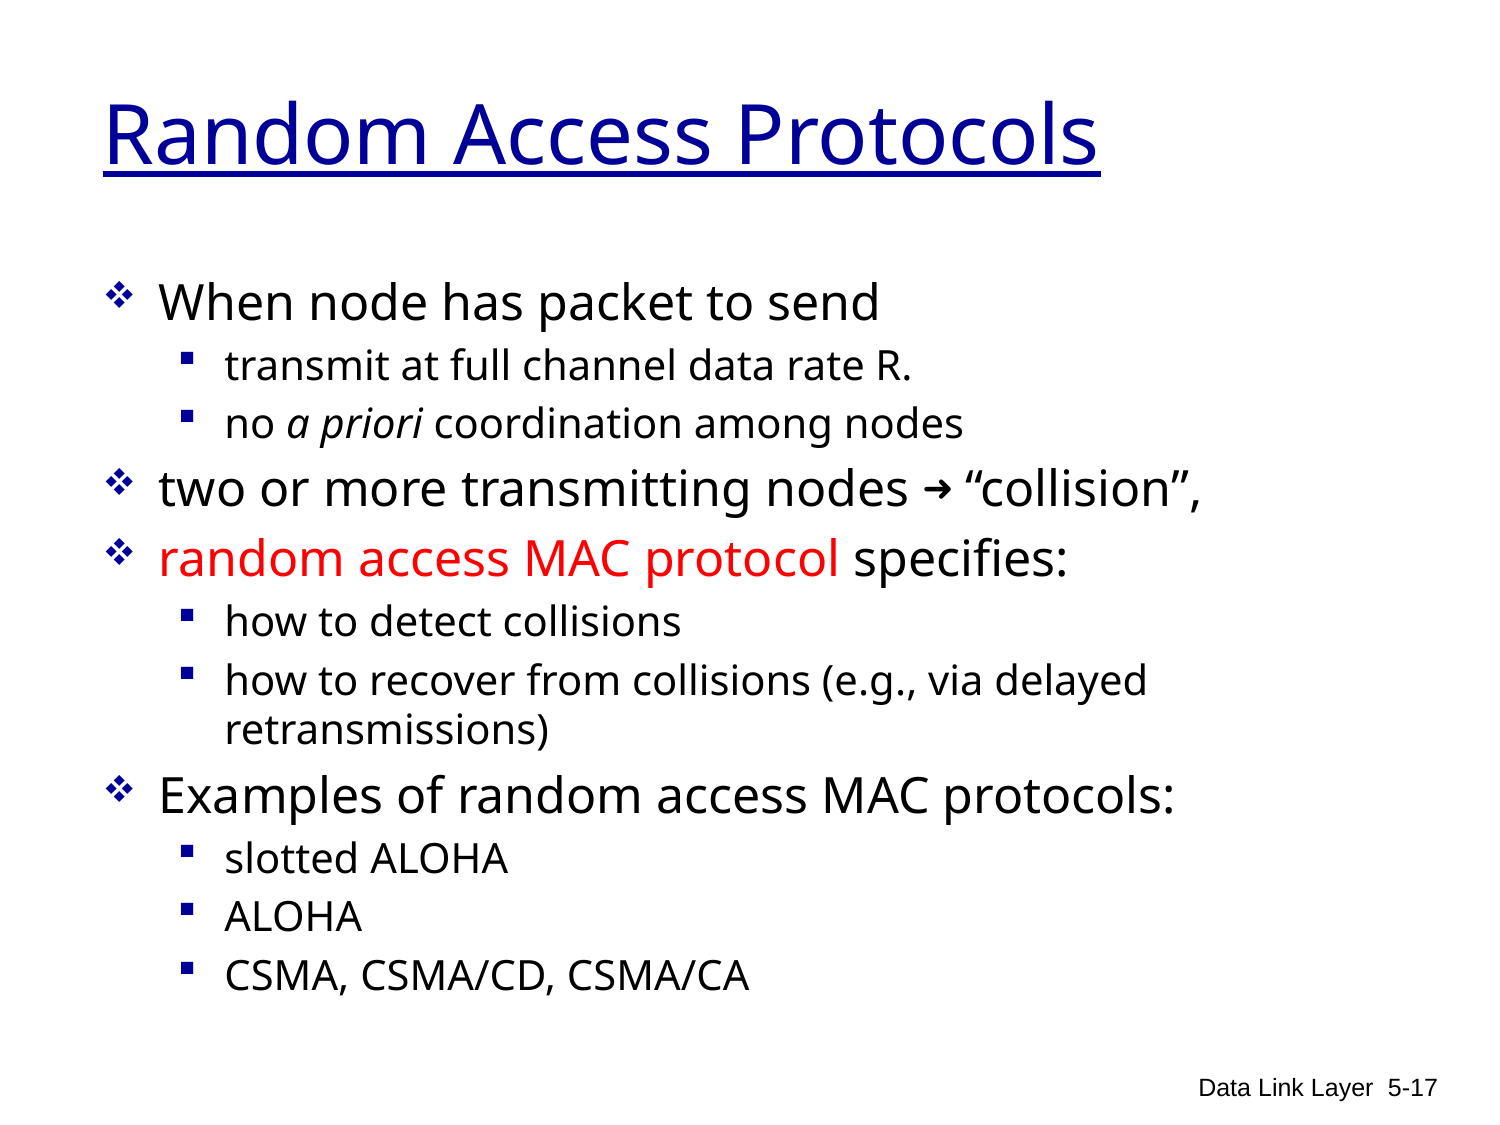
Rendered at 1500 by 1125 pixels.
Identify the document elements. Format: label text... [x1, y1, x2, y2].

title Random Access Protocols [87, 37, 1363, 225]
footer Data Link Layer [914, 1064, 1342, 1125]
list When node has packet to send transmit at full channel data rate R. no a priori coordination among nodes two or more transmitting nodes ➜ “collision”, random access MAC protocol specifies: how to detect collisions how to recover from collisions (e.g., via delayed retransmissions) Examples of random access MAC protocols: slotted ALOHA ALOHA CSMA, CSMA/CD, CSMA/CA [87, 262, 1363, 1025]
slide_number 5-17 [1342, 1064, 1454, 1125]
